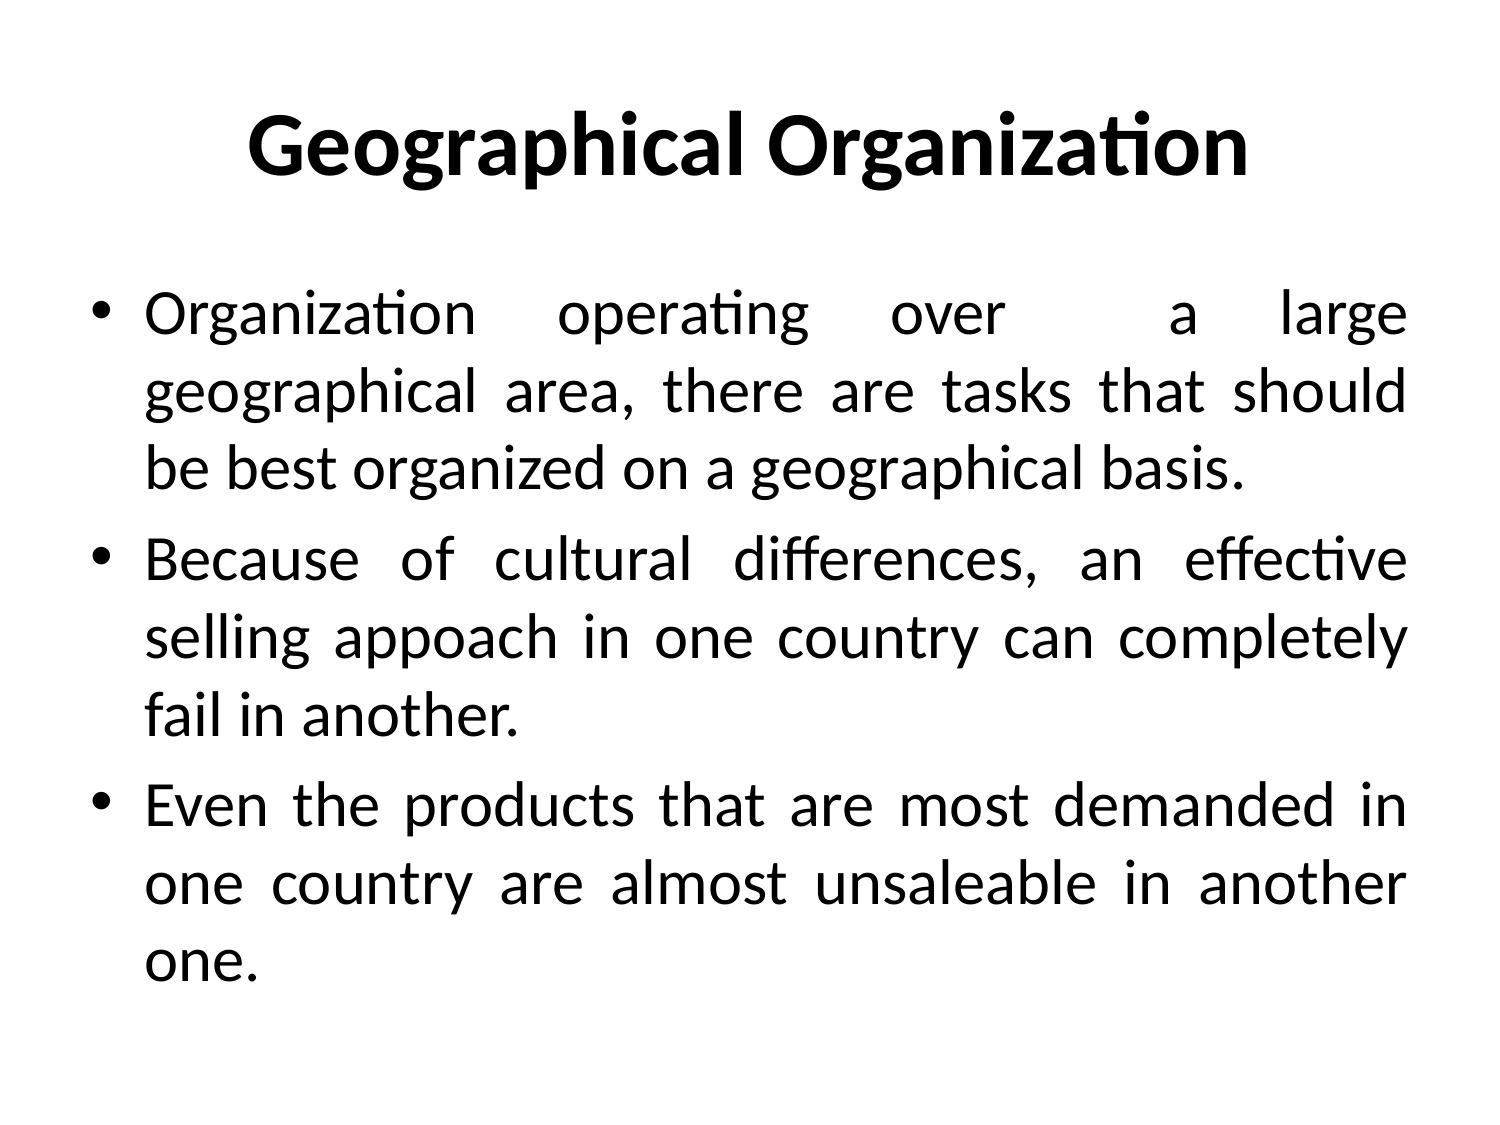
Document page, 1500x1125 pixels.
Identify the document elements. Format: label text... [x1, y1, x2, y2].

list Organization operating over a large geographical area, there are tasks that should be best organized on a geographical basis. Because of cultural differences, an effective selling appoach in one country can completely fail in another. Even the products that are most demanded in one country are almost unsaleable in another one. [75, 262, 1425, 1005]
title Geographical Organization [75, 45, 1425, 233]
